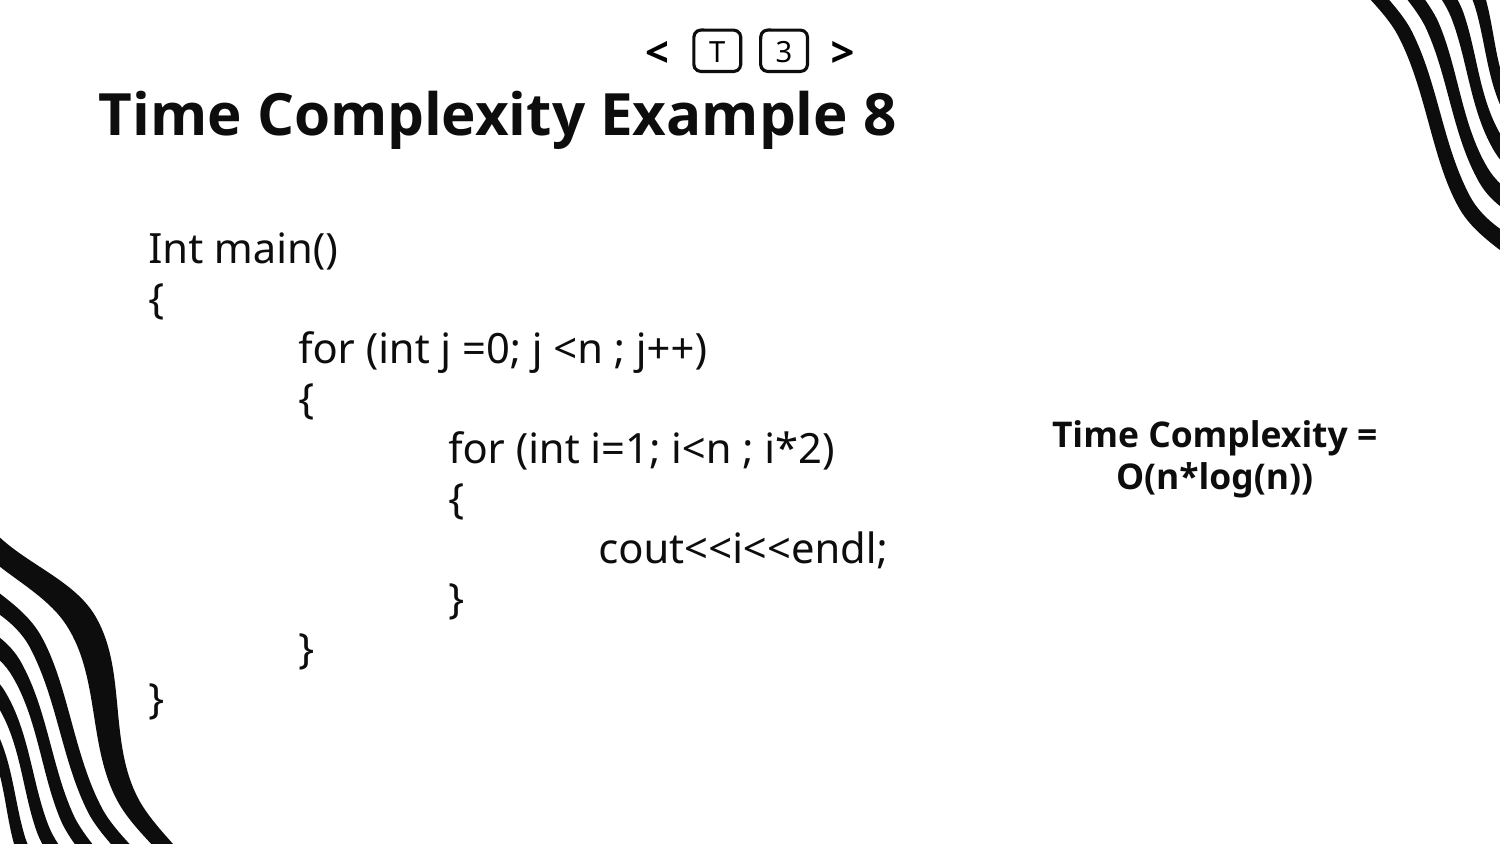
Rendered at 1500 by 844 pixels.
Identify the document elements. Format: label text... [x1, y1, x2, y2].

text_box < [633, 30, 681, 71]
title Time Complexity Example 8 [27, 71, 1241, 166]
text_box Int main() { for (int j =0; j <n ; j++) { for (int i=1; i<n ; i*2) { cout<<i<<endl; } } } [133, 206, 1000, 795]
text_box T [693, 30, 741, 71]
text_box 3 [760, 30, 808, 71]
text_box > [819, 30, 867, 71]
text_box Time Complexity = O(n*log(n)) [944, 396, 1485, 525]
